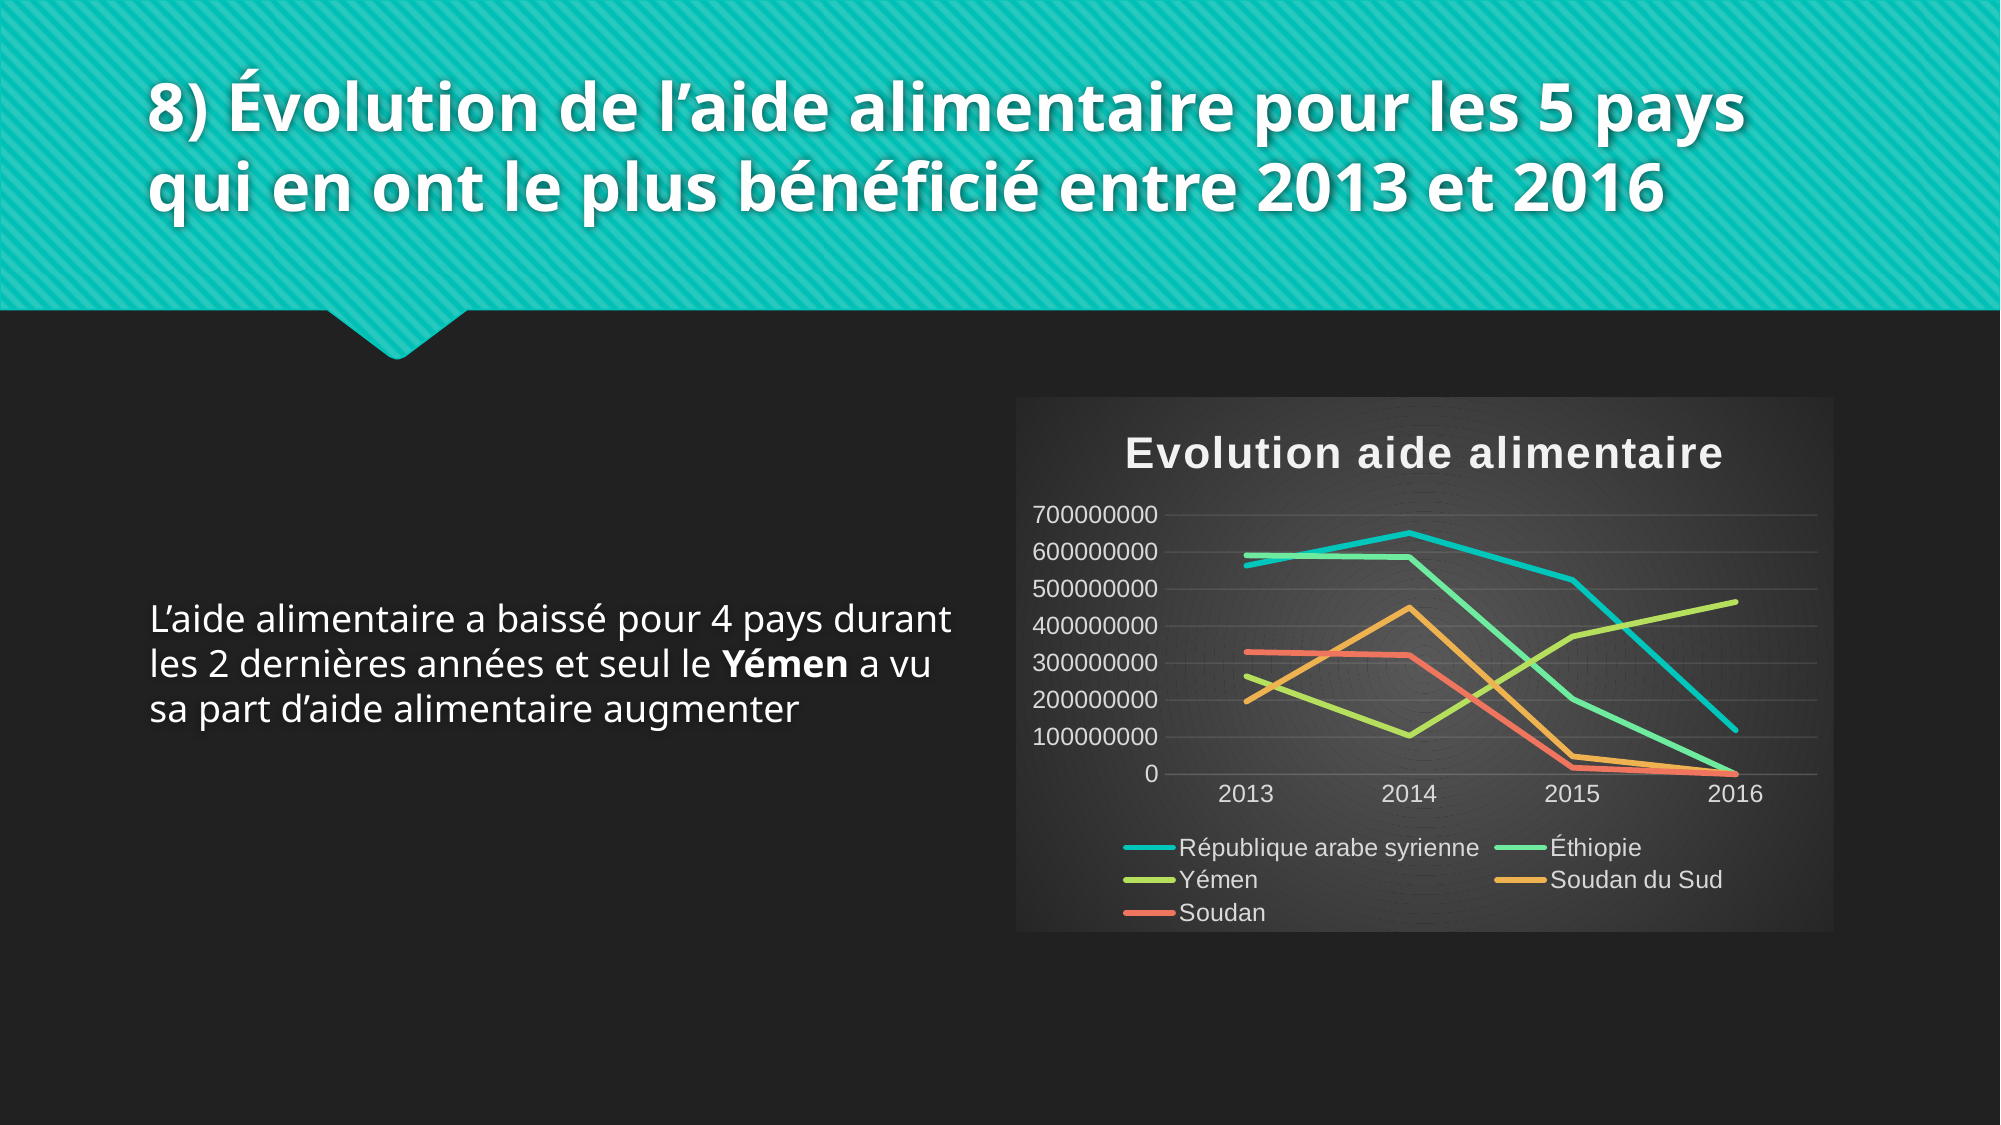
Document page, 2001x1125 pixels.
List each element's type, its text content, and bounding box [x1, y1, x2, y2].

picture [1, 1, 1999, 357]
title 8) Évolution de l’aide alimentaire pour les 5 pays qui en ont le plus bénéficié entre 2013 et 2016 [132, 73, 1868, 233]
list L’aide alimentaire a baissé pour 4 pays durant les 2 dernières années et seul le Yémen a vu sa part d’aide alimentaire augmenter [134, 364, 1866, 962]
chart [1015, 397, 1834, 933]
